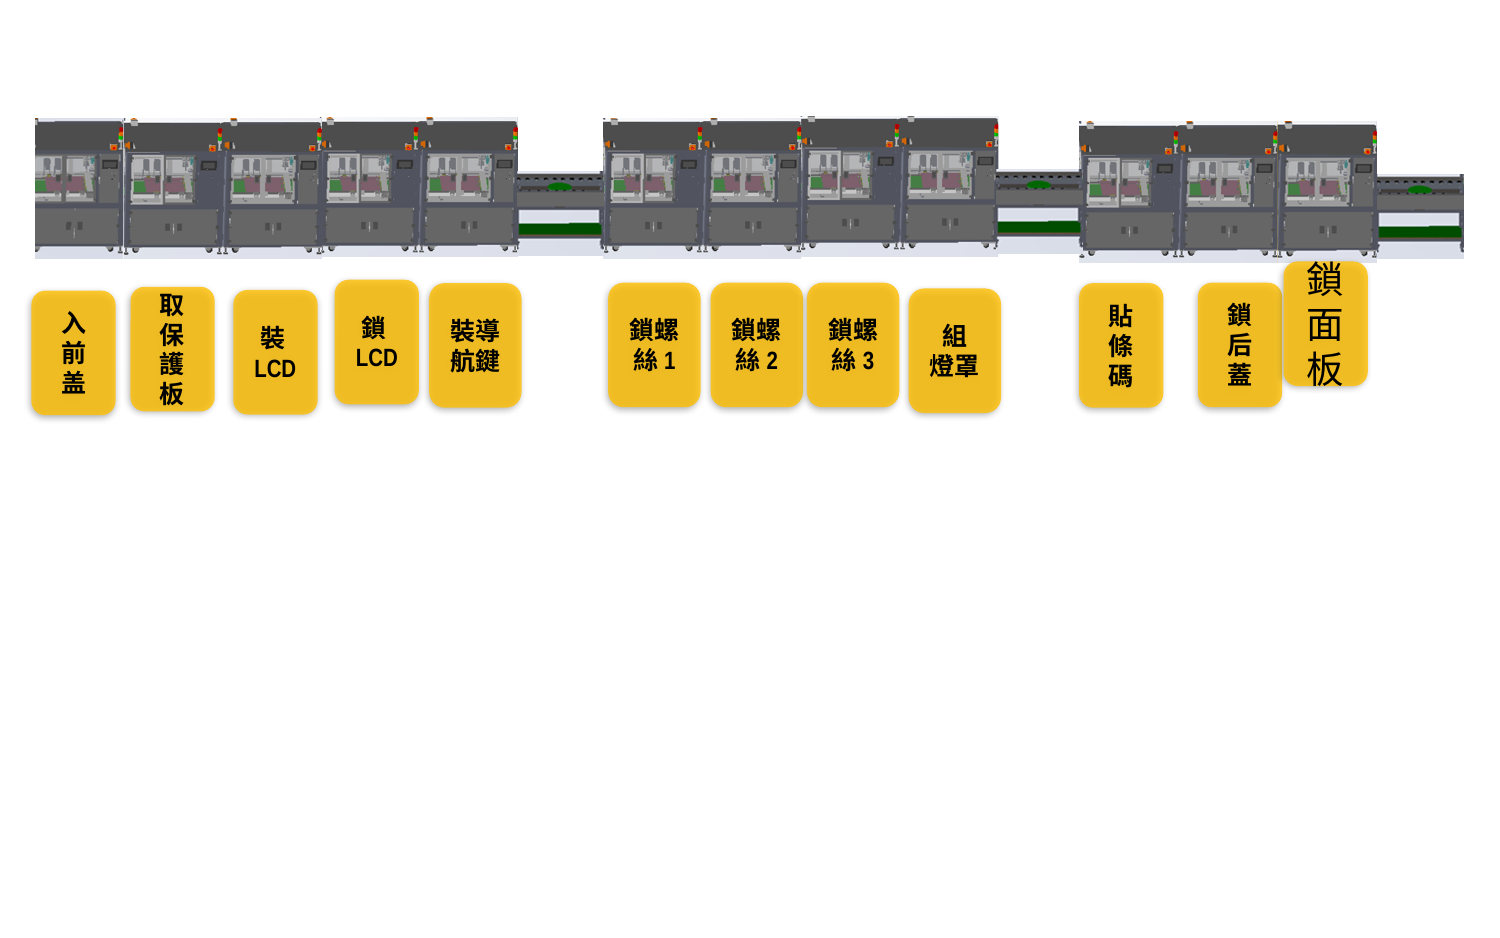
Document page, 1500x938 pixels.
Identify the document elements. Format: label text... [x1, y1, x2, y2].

text_box 取保 護板 [129, 286, 216, 413]
text_box 入前盖 [30, 289, 117, 416]
picture [34, 115, 1464, 263]
text_box 裝LCD [232, 289, 319, 416]
text_box 鎖后蓋 [1197, 281, 1282, 409]
text_box 鎖面板 [1282, 271, 1369, 387]
text_box 鎖LCD [333, 278, 420, 406]
text_box 鎖螺絲1 [607, 281, 702, 409]
text_box 裝導航鍵 [428, 282, 523, 409]
text_box 鎖螺絲3 [806, 281, 901, 409]
text_box 貼條碼 [1078, 282, 1165, 409]
text_box 鎖螺絲2 [709, 281, 803, 409]
text_box 組 燈罩 [907, 287, 1002, 414]
